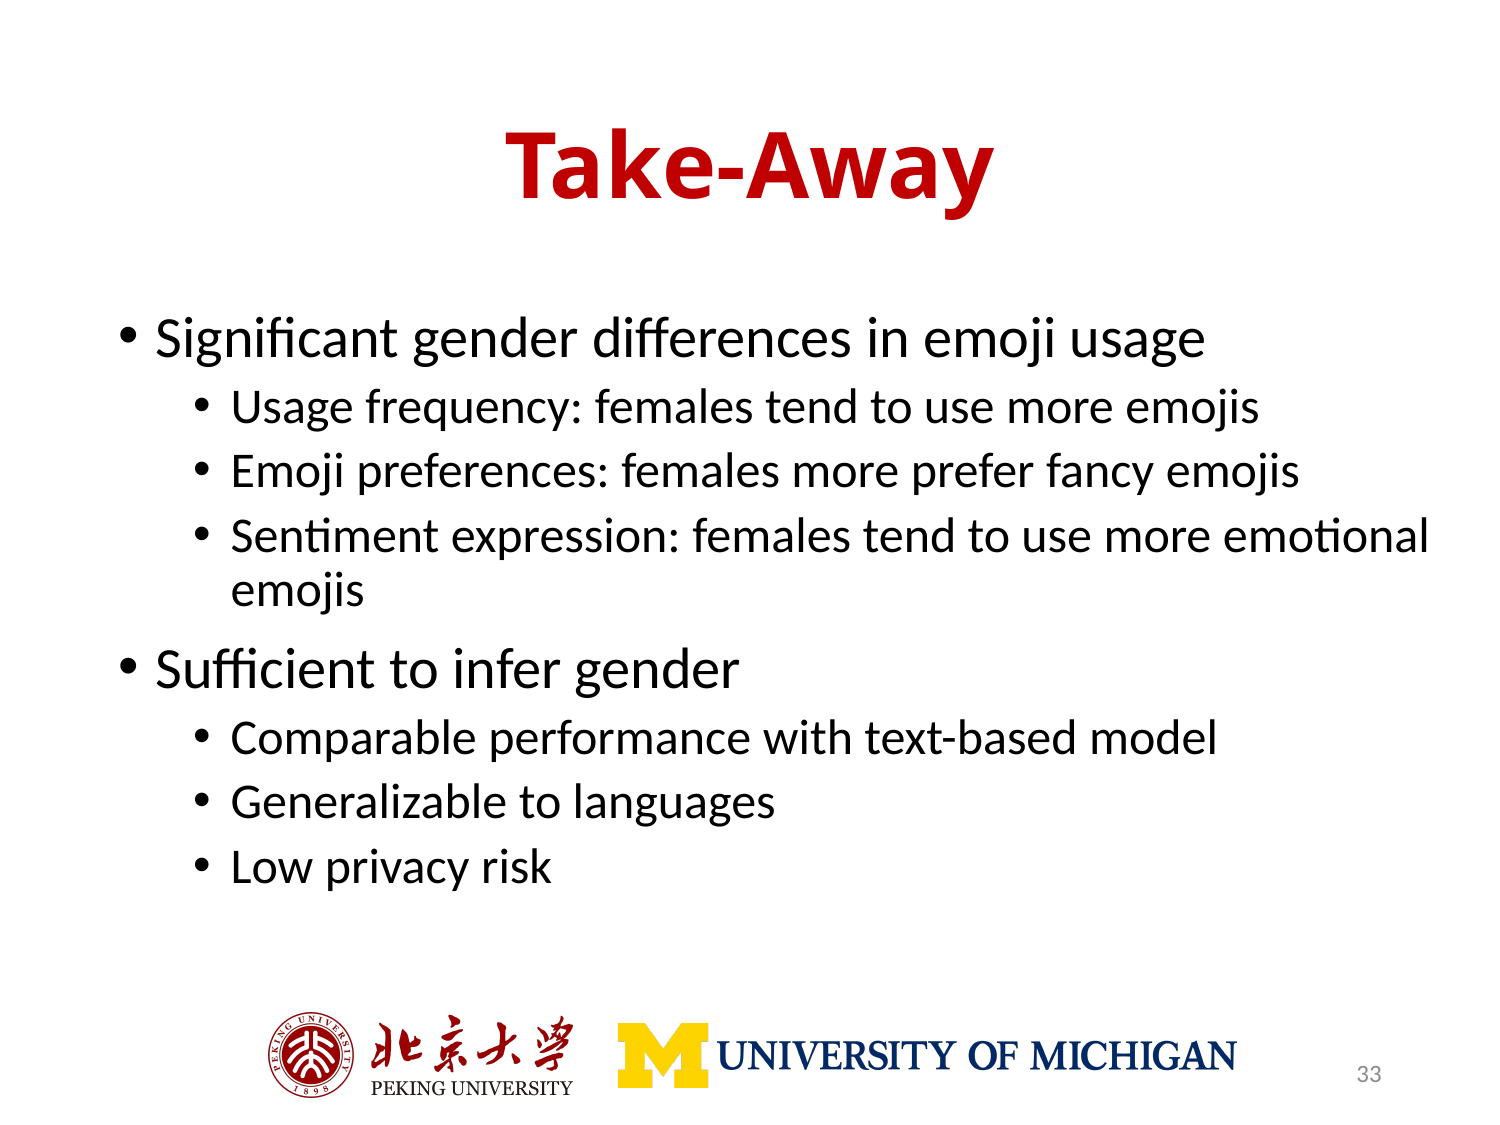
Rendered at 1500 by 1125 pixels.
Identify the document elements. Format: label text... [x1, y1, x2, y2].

picture [618, 1023, 1237, 1088]
slide_number 33 [1059, 1042, 1397, 1103]
picture [268, 1012, 573, 1098]
title Take-Away [103, 59, 1397, 278]
list Significant gender differences in emoji usage Usage frequency: females tend to use more emojis Emoji preferences: females more prefer fancy emojis Sentiment expression: females tend to use more emotional emojis Sufficient to infer gender Comparable performance with text-based model Generalizable to languages Low privacy risk [103, 299, 1447, 1014]
